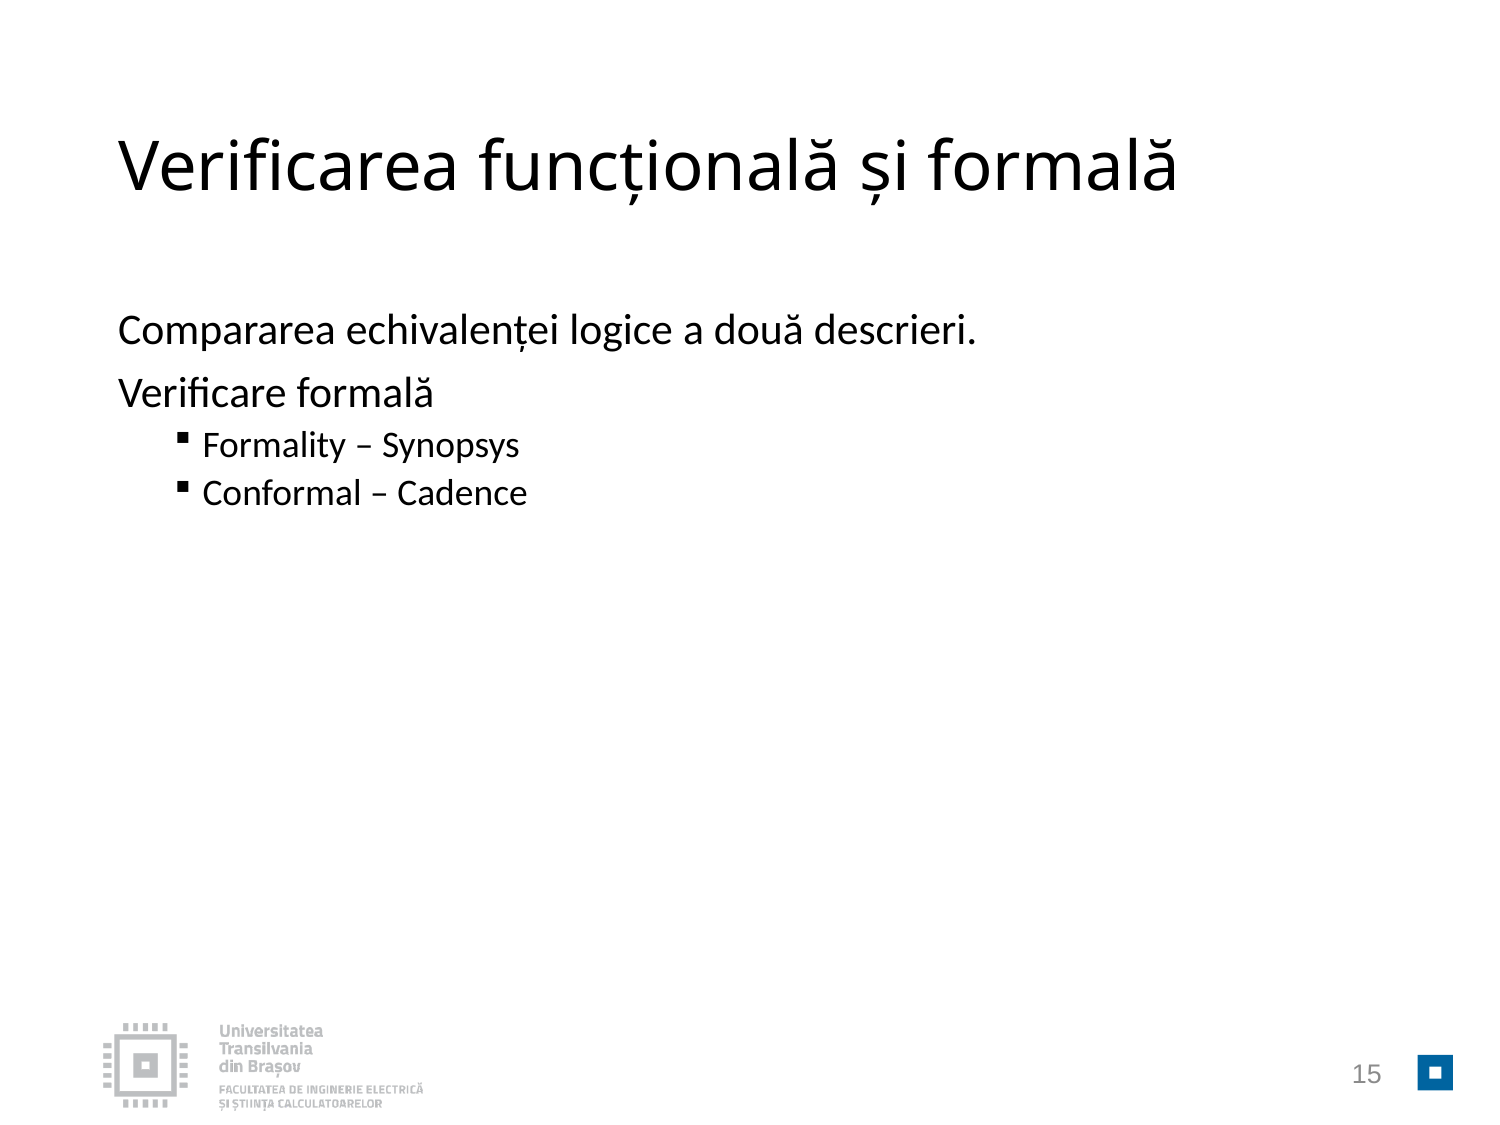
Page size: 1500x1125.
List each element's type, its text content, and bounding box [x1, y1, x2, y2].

title Verificarea funcțională și formală [103, 59, 1397, 278]
slide_number 15 [1059, 1042, 1397, 1103]
list Compararea echivalenței logice a două descrieri. Verificare formală Formality – Synopsys Conformal – Cadence [103, 299, 1397, 1014]
picture [103, 1023, 423, 1111]
